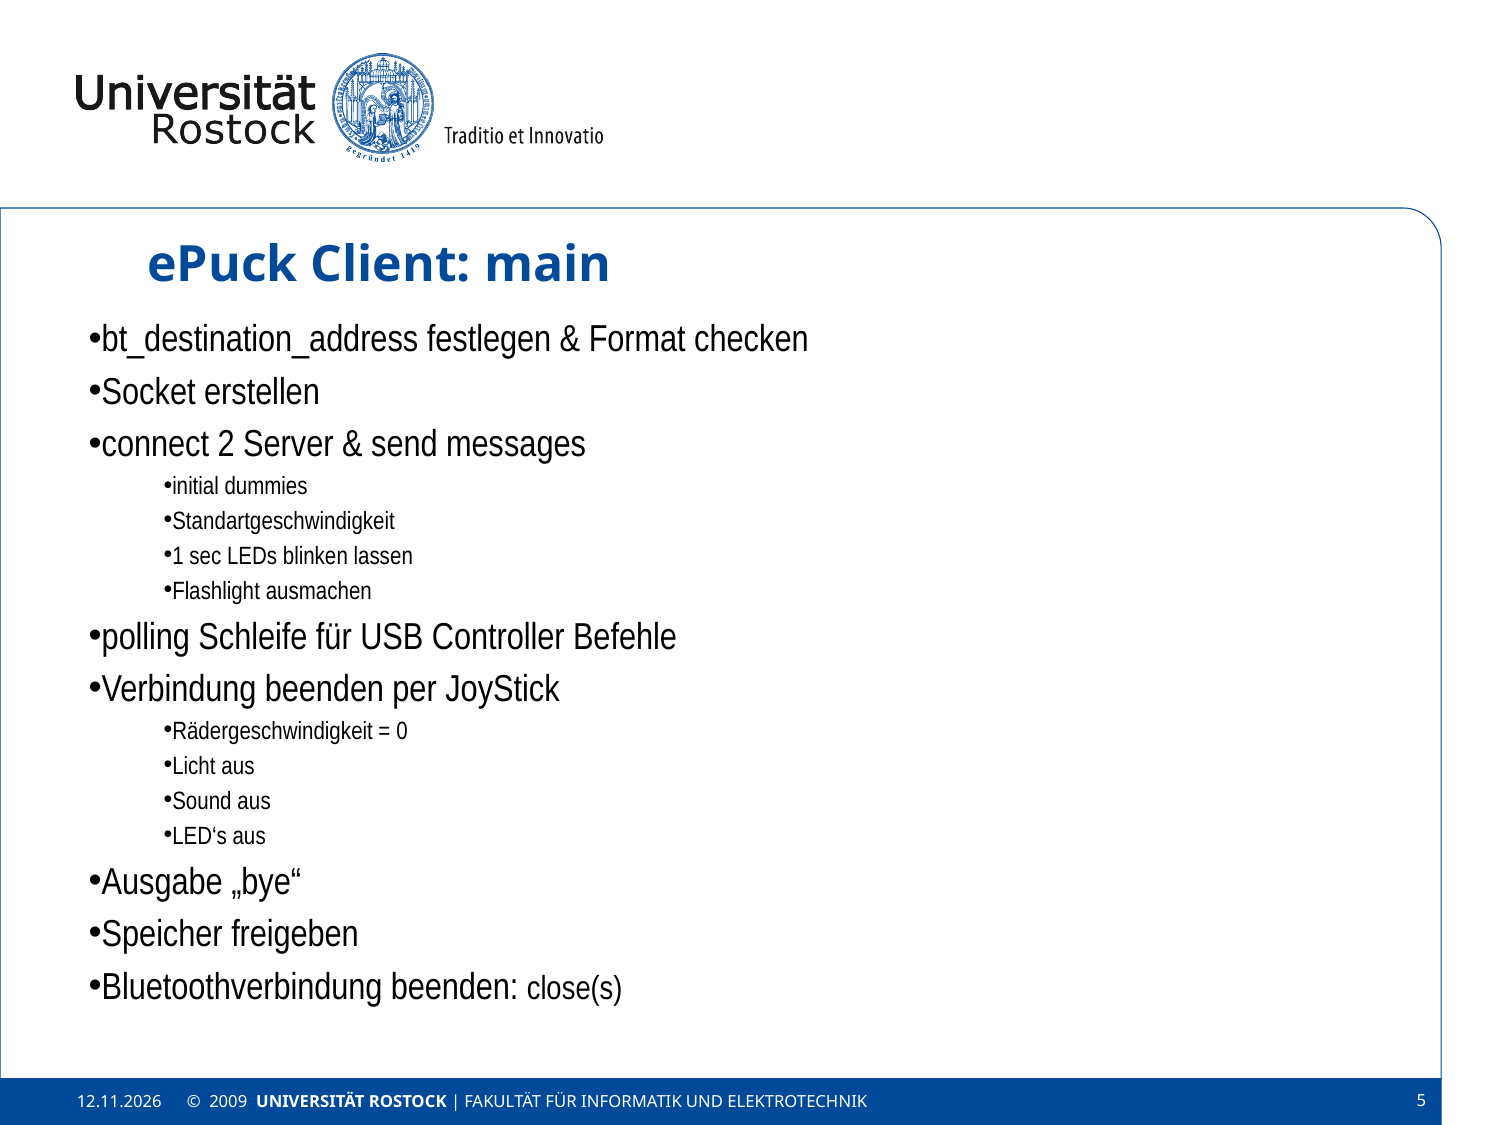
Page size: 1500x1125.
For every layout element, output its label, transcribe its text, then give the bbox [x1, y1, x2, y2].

slide_number 5 [1367, 1077, 1442, 1125]
picture [76, 53, 603, 162]
footer © 2009 UNIVERSITÄT ROSTOCK | Fakultät für Informatik und Elektrotechnik [186, 1077, 1367, 1125]
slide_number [76, 1078, 186, 1125]
title ePuck Client: main [147, 231, 1392, 296]
list bt_destination_address festlegen & Format checken Socket erstellen connect 2 Server & send messages initial dummies Standartgeschwindigkeit 1 sec LEDs blinken lassen Flashlight ausmachen polling Schleife für USB Controller Befehle Verbindung beenden per JoyStick Rädergeschwindigkeit = 0 Licht aus Sound aus LED‘s aus Ausgabe „bye“ Speicher freigeben Bluetoothverbindung beenden: close(s) [88, 314, 1323, 1053]
